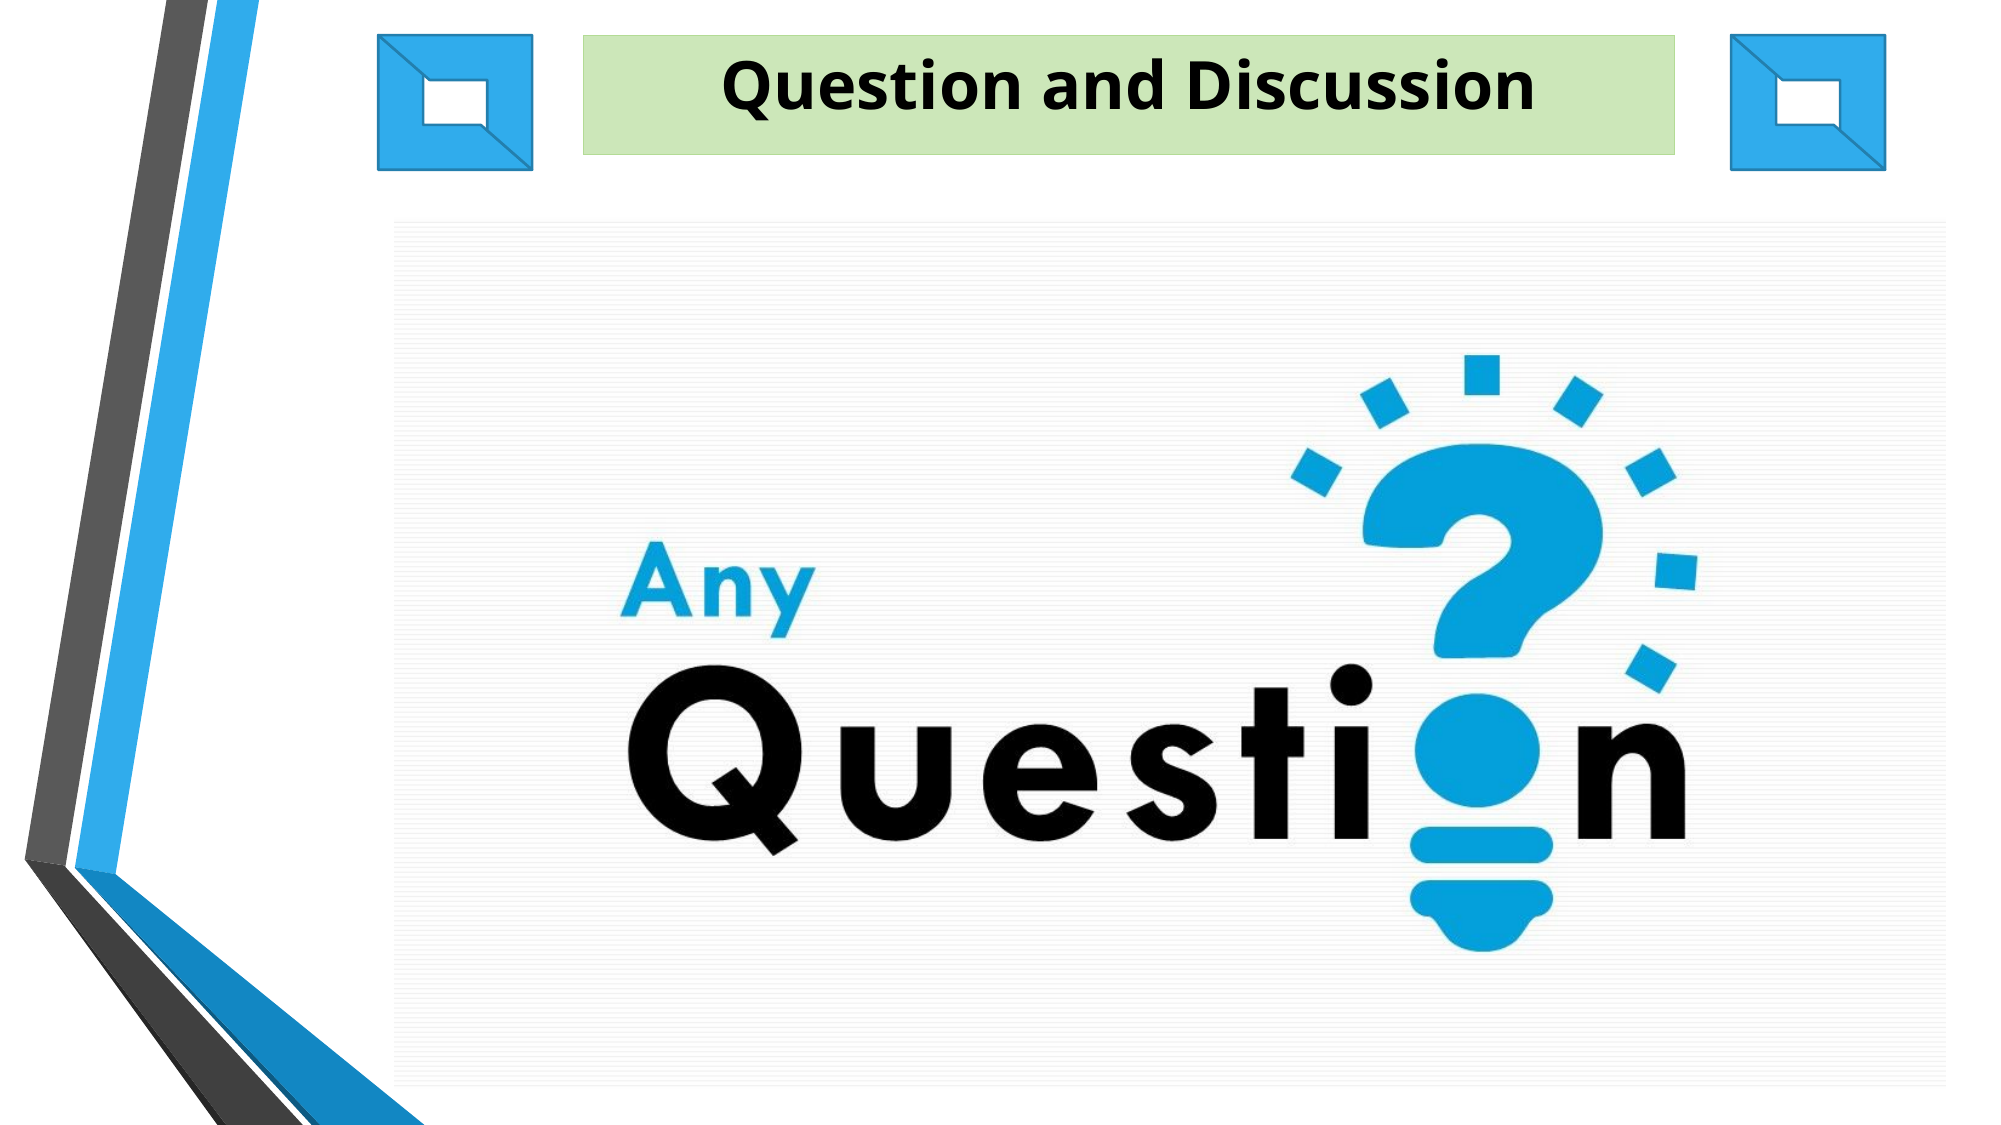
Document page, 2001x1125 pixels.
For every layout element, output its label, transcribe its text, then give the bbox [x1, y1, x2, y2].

text_box [1729, 35, 1886, 172]
text_box Question and Discussion [583, 35, 1675, 155]
text_box [376, 34, 533, 172]
text_box [377, 33, 534, 171]
picture [393, 216, 1946, 1091]
text_box [1729, 33, 1887, 171]
